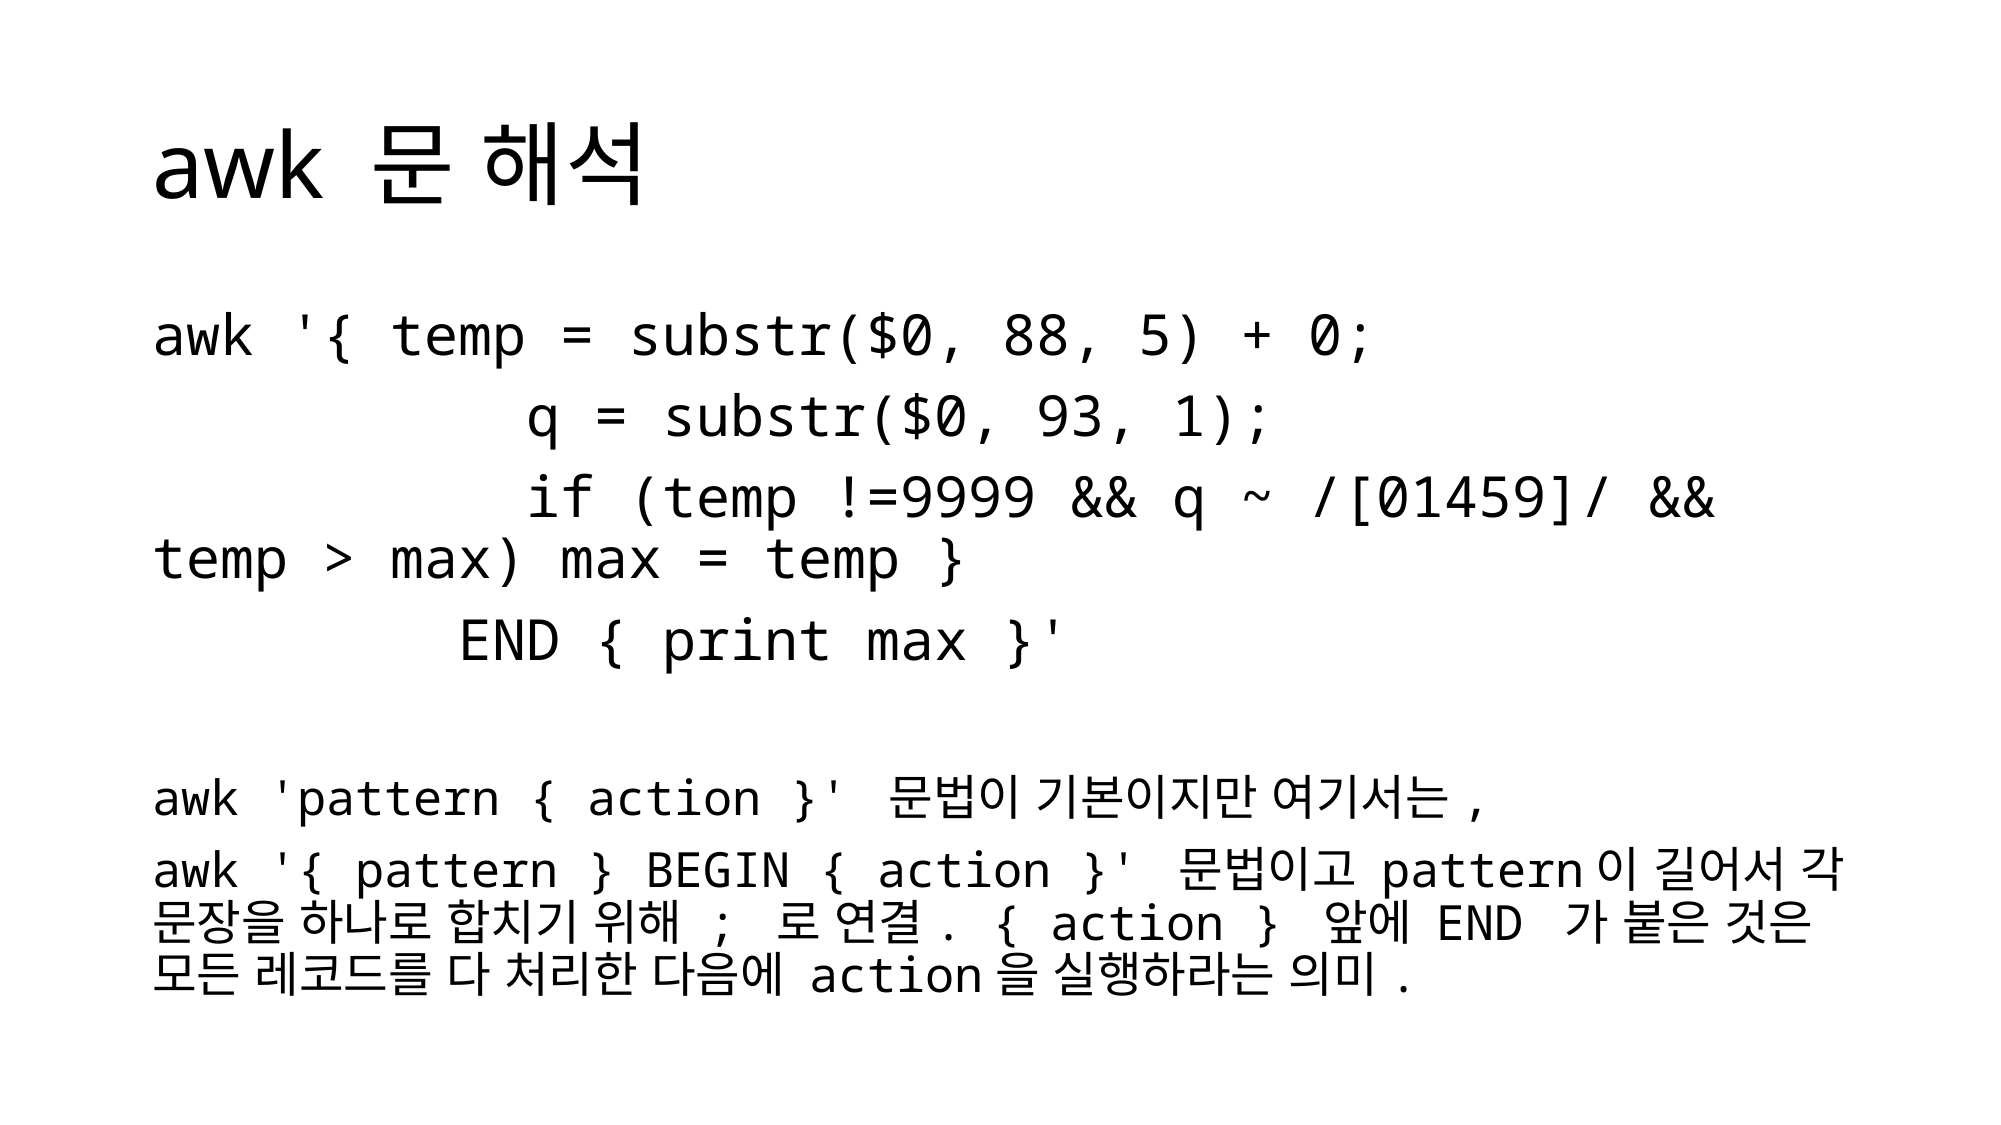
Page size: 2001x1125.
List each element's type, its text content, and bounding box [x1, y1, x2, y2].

title awk 문 해석 [137, 59, 1863, 278]
list awk '{ temp = substr($0, 88, 5) + 0; q = substr($0, 93, 1); if (temp !=9999 && q ~ /[01459]/ && temp > max) max = temp } END { print max }' awk 'pattern { action }' 문법이 기본이지만 여기서는, awk '{ pattern } BEGIN { action }' 문법이고 pattern이 길어서 각 문장을 하나로 합치기 위해 ; 로 연결. { action } 앞에 END 가 붙은 것은 모든 레코드를 다 처리한 다음에 action을 실행하라는 의미. [137, 299, 1863, 1014]
